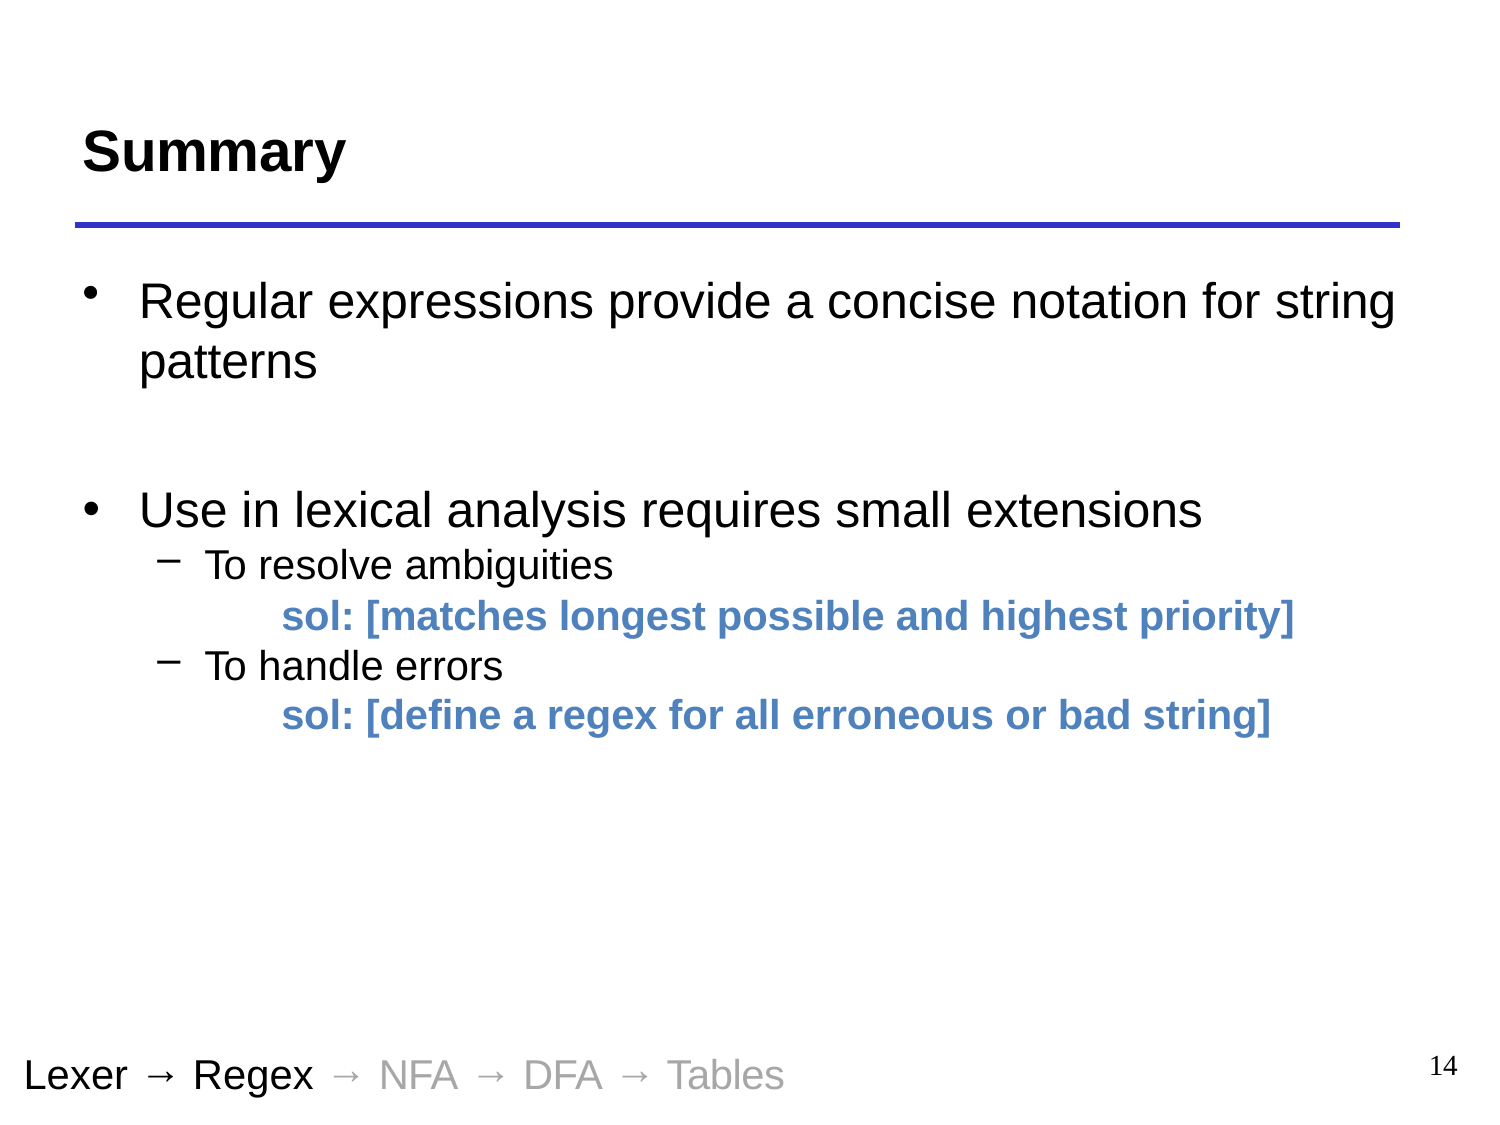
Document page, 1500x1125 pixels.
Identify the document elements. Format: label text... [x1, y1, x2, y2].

title Summary [80, 110, 351, 266]
footer Lexer → Regex → NFA → DFA → Tables [21, 1046, 787, 1125]
slide_number 14 [1422, 1047, 1467, 1125]
text_box Regular expressions provide a concise notation for string patterns Use in lexical analysis requires small extensions To resolve ambiguities sol: [matches longest possible and highest priority] To handle errors sol: [define a regex for all erroneous or bad string] [80, 266, 1467, 804]
